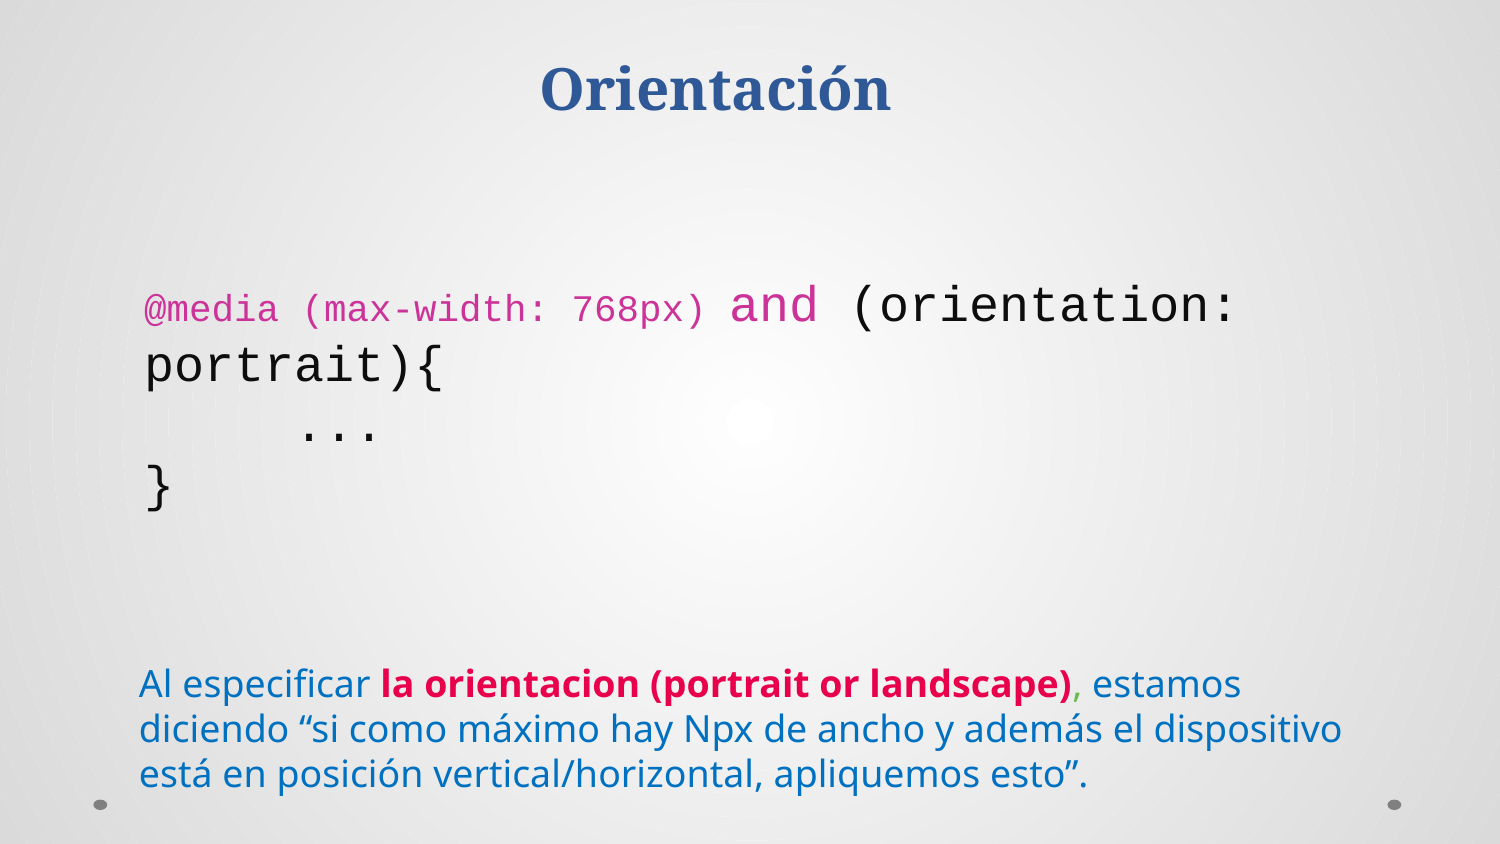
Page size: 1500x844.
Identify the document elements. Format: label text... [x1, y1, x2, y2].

text_box Al especificar la orientacion (portrait or landscape), estamos diciendo “si como máximo hay Npx de ancho y además el dispositivo está en posición vertical/horizontal, apliquemos esto”. [123, 645, 1376, 800]
text_box Orientación [524, 32, 964, 138]
text_box @media (max-width: 768px) and (orientation: portrait){ ... } [129, 256, 1406, 499]
